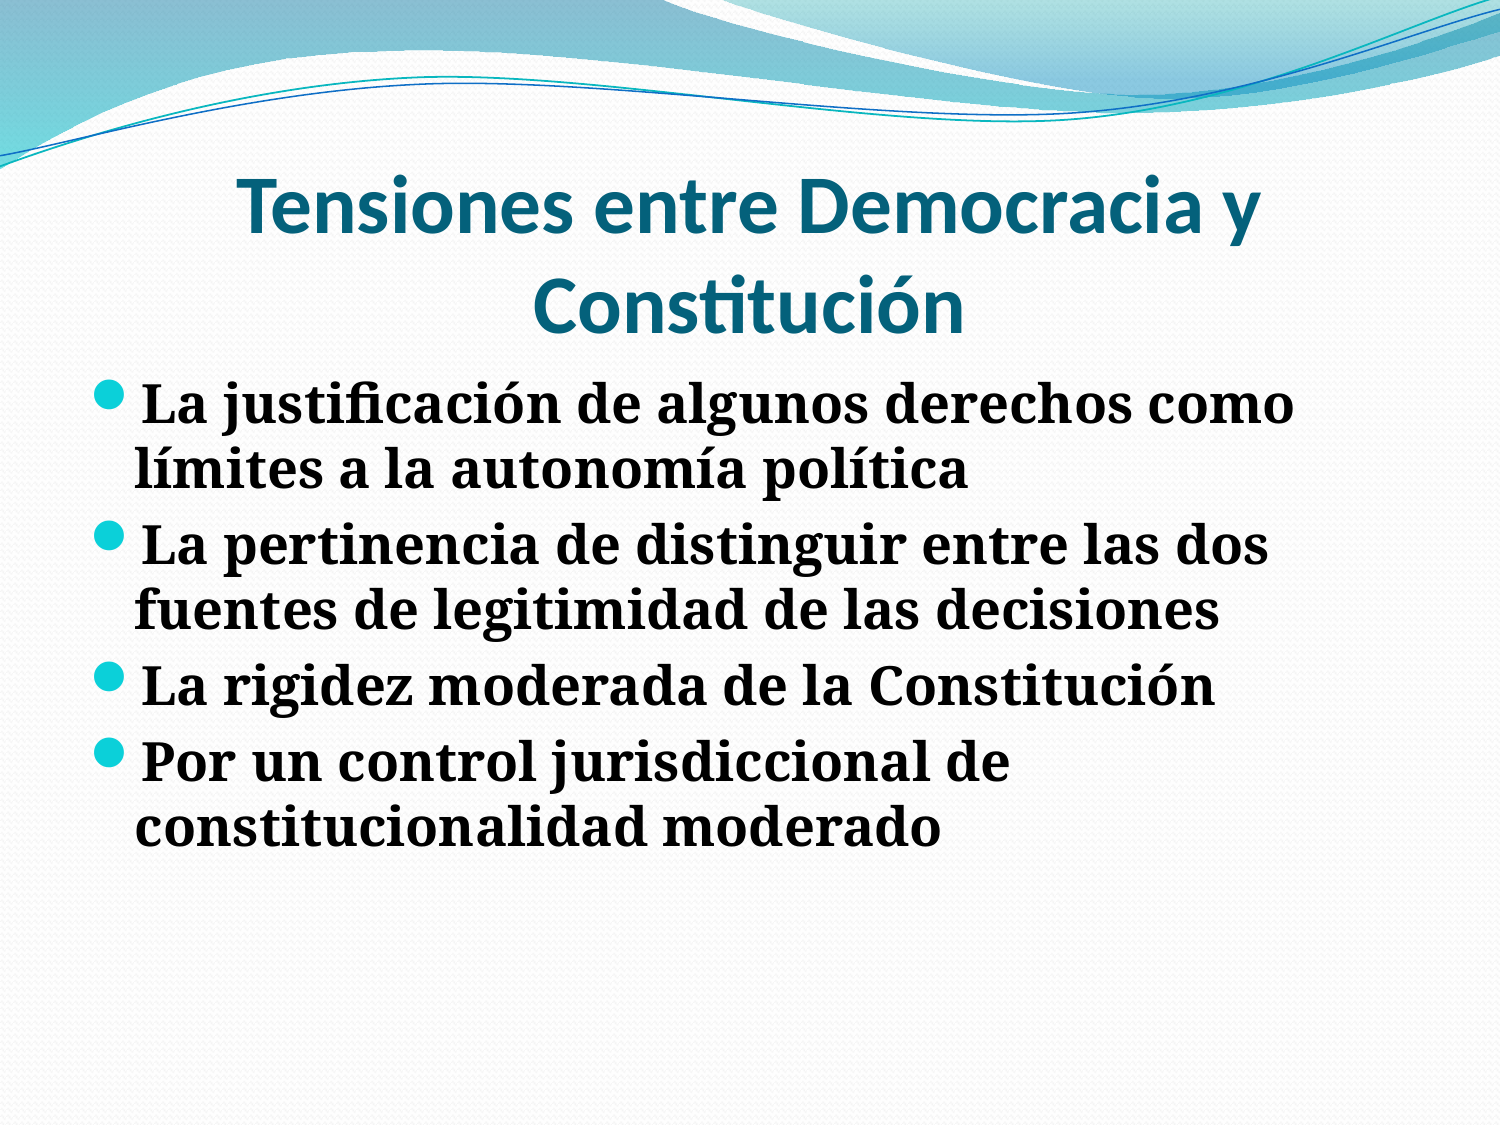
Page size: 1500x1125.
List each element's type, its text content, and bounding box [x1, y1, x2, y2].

list La justificación de algunos derechos como límites a la autonomía política La pertinencia de distinguir entre las dos fuentes de legitimidad de las decisiones La rigidez moderada de la Constitución Por un control jurisdiccional de constitucionalidad moderado [75, 361, 1425, 1005]
title Tensiones entre Democracia y Constitución [75, 115, 1425, 350]
